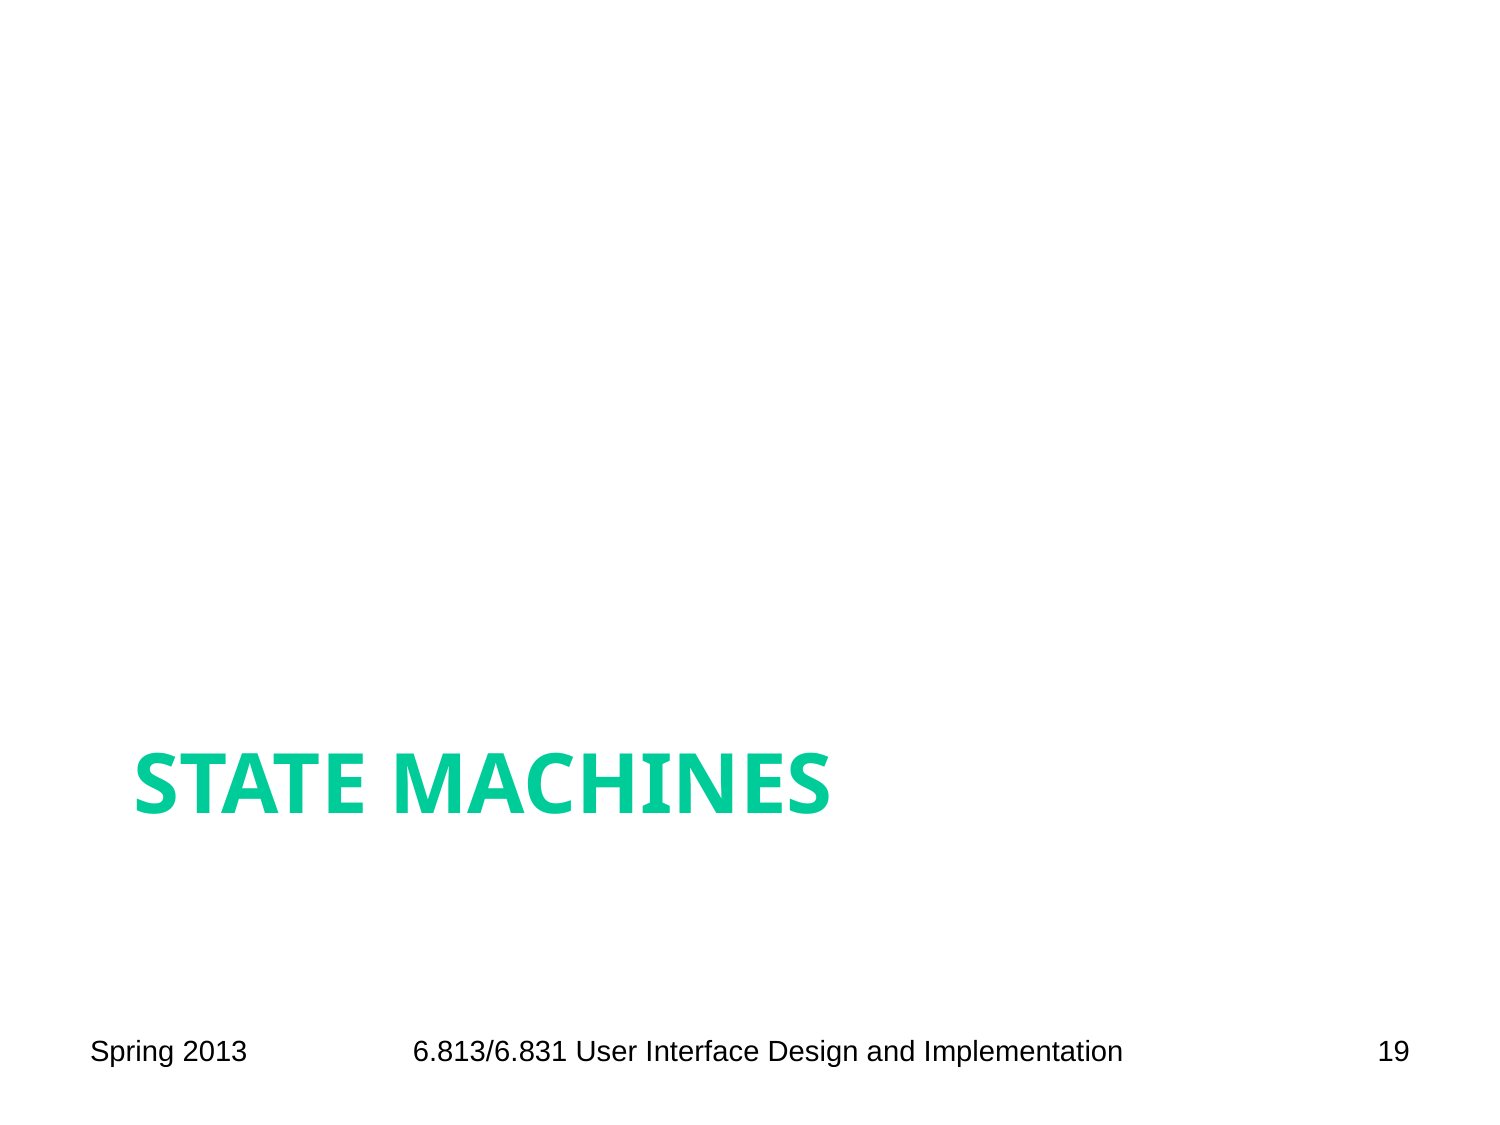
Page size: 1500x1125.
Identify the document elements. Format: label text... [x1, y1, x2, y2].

slide_number 19 [1237, 1024, 1426, 1103]
slide_number Spring 2013 [74, 1024, 301, 1103]
title State Machines [118, 722, 1394, 947]
footer 6.813/6.831 User Interface Design and Implementation [312, 1024, 1226, 1103]
